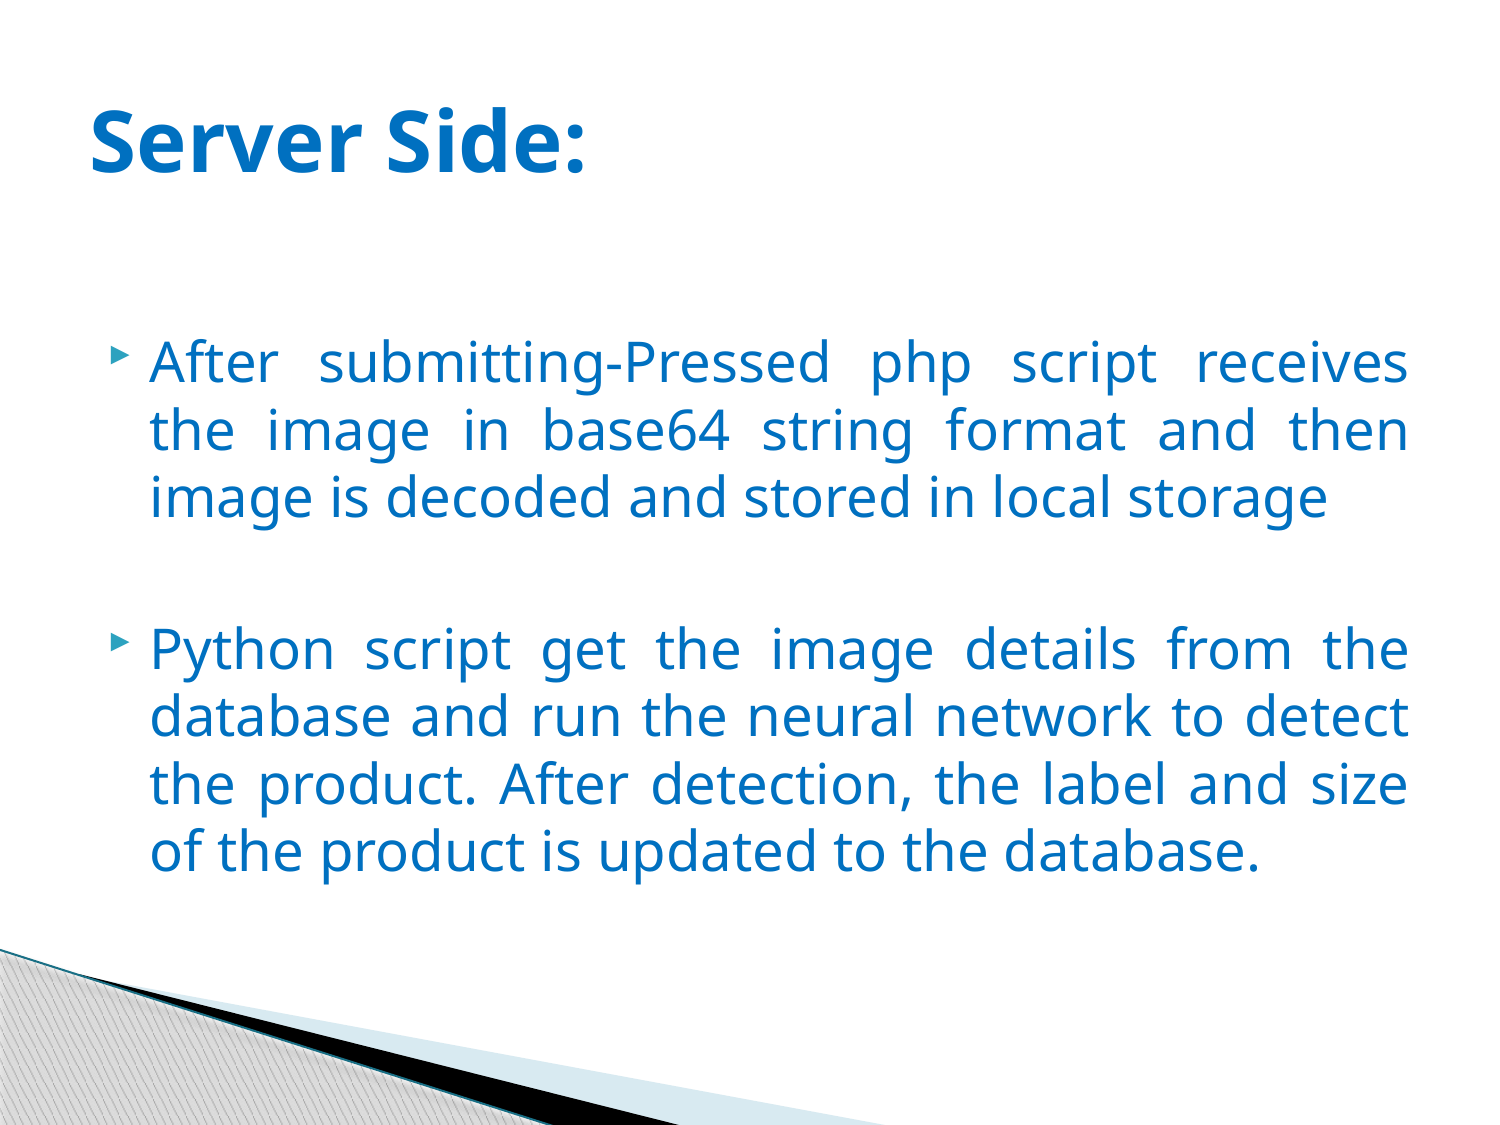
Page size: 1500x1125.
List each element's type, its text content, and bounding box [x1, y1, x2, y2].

title Server Side: [75, 45, 1425, 233]
list After submitting-Pressed php script receives the image in base64 string format and then image is decoded and stored in local storage Python script get the image details from the database and run the neural network to detect the product. After detection, the label and size of the product is updated to the database. [75, 243, 1425, 986]
